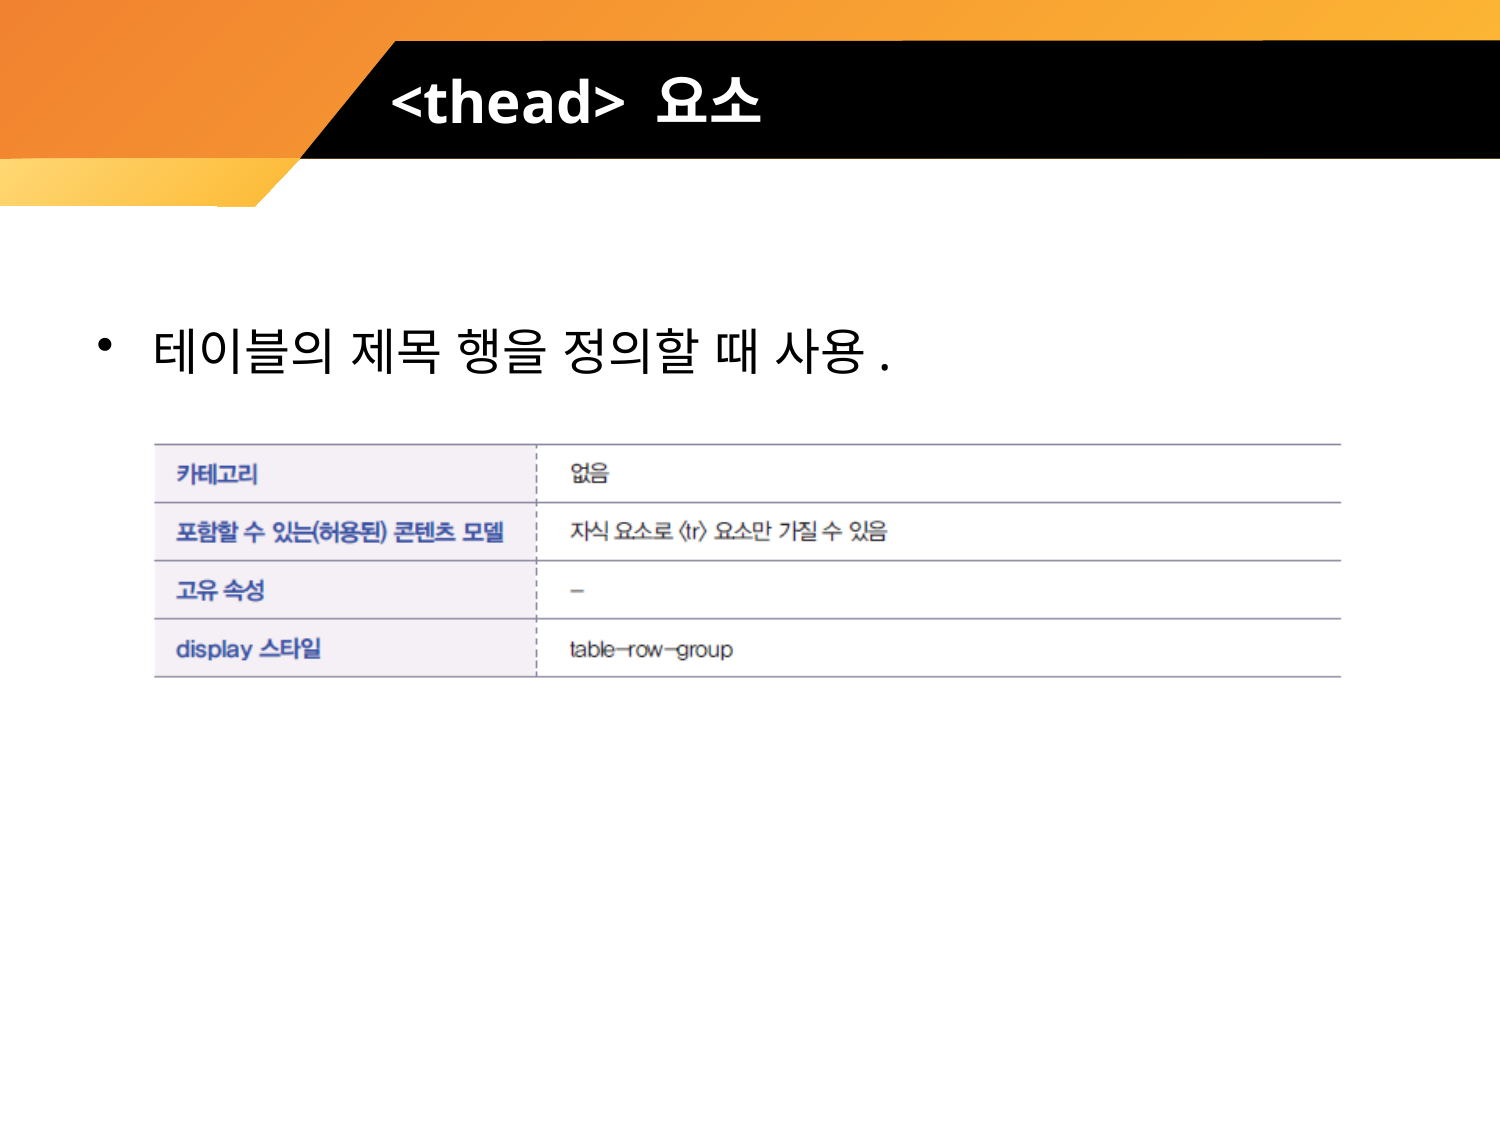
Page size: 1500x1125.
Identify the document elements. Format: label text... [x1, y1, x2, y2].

title <thead> 요소 [374, 36, 1481, 163]
picture [142, 433, 1358, 692]
text_box 테이블의 제목 행을 정의할 때 사용. [81, 243, 1432, 1067]
